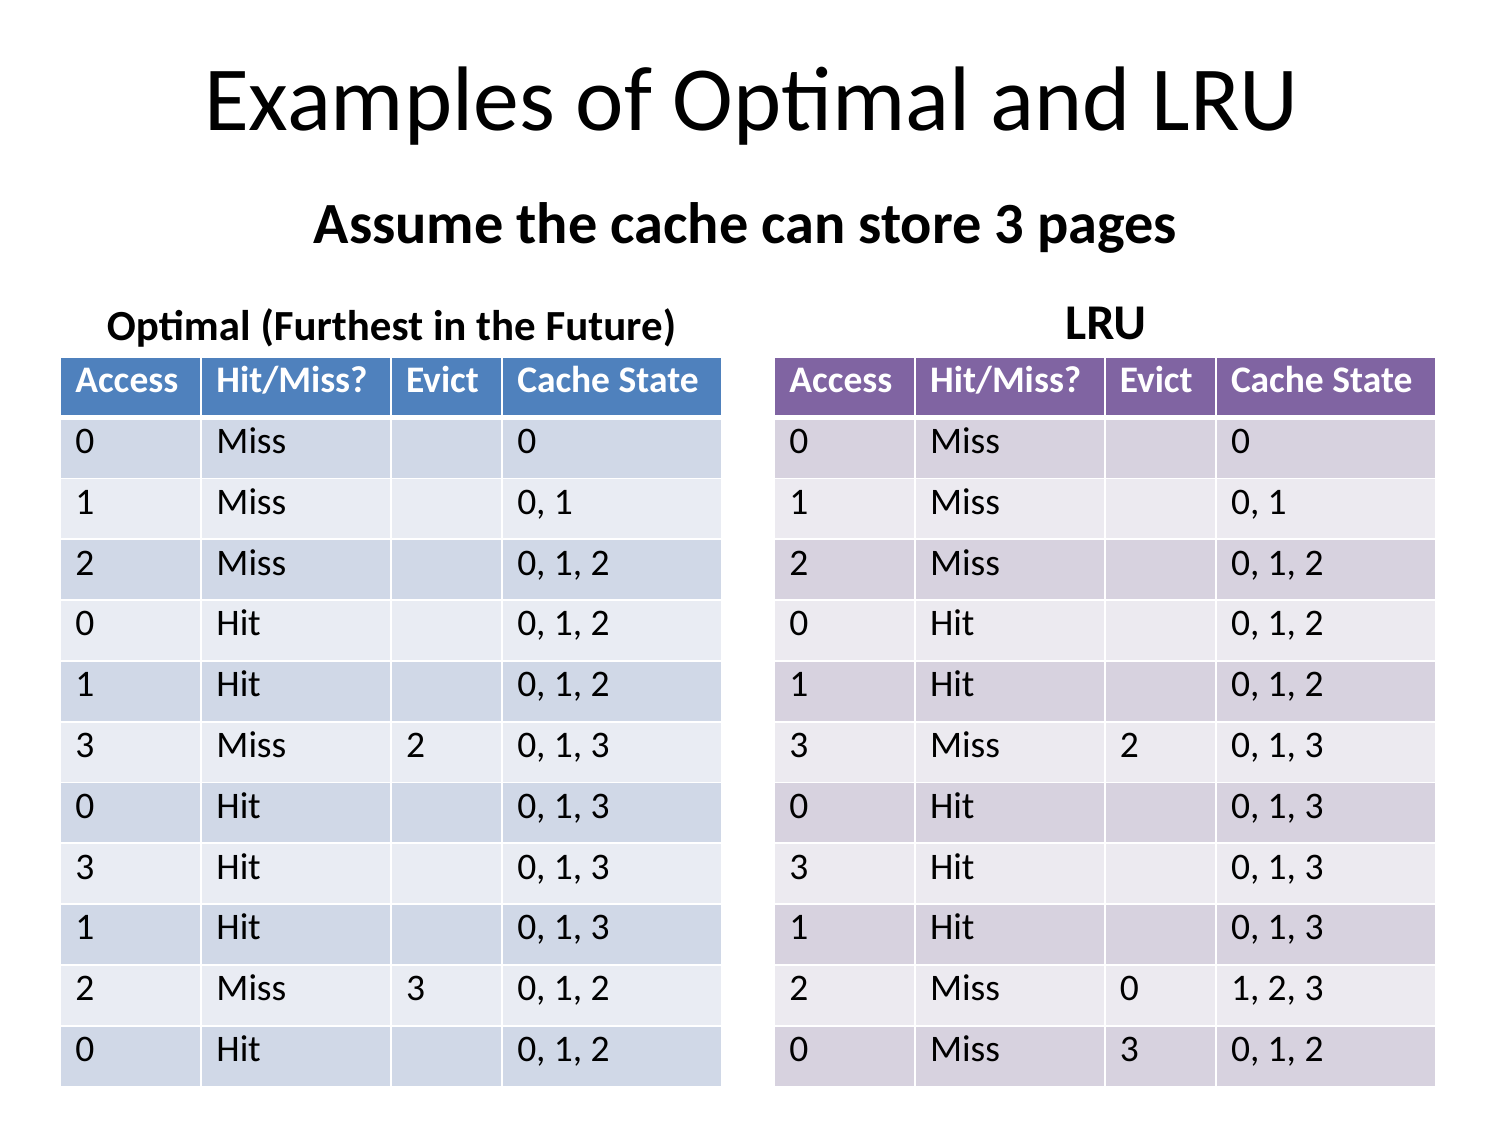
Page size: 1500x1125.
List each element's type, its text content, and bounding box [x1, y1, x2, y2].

table_cell [392, 420, 501, 478]
list Optimal (Furthest in the Future) [60, 266, 724, 357]
table_cell Hit [202, 662, 390, 721]
table_cell Miss [916, 479, 1104, 538]
table_cell 0, 1, 3 [1217, 905, 1435, 964]
table_cell Miss [202, 723, 390, 782]
list LRU [774, 266, 1438, 357]
table_cell 1 [61, 905, 200, 964]
table_cell 1 [61, 479, 200, 538]
table_cell Hit [202, 783, 390, 842]
table_cell Hit [202, 844, 390, 903]
table_cell Miss [202, 966, 390, 1025]
table_header Hit/Miss? [202, 358, 390, 415]
table_cell 3 [392, 966, 501, 1025]
table_cell Hit [916, 905, 1104, 964]
table_cell Miss [916, 966, 1104, 1025]
table_cell Miss [916, 540, 1104, 599]
text_box Assume the cache can store 3 pages [23, 180, 1468, 266]
table_cell Miss [916, 1027, 1104, 1086]
table_cell Hit [202, 601, 390, 660]
table_cell 0, 1, 2 [503, 966, 721, 1025]
table_cell 0 [1217, 420, 1435, 478]
table_cell 0, 1, 3 [503, 905, 721, 964]
table_cell 0, 1, 2 [1217, 540, 1435, 599]
table_cell 0 [61, 783, 200, 842]
table_header Cache State [503, 358, 721, 415]
table_cell Hit [916, 662, 1104, 721]
table_cell 0, 1, 3 [503, 723, 721, 782]
table_cell 0 [61, 601, 200, 660]
table_cell Hit [916, 601, 1104, 660]
table_cell Miss [916, 420, 1104, 478]
table_cell 0 [775, 601, 914, 660]
table_cell 3 [61, 844, 200, 903]
table_cell Hit [916, 844, 1104, 903]
title Examples of Optimal and LRU [77, 0, 1428, 180]
table_header Access [61, 358, 200, 415]
table_cell [392, 905, 501, 964]
table_cell 0, 1, 2 [503, 601, 721, 660]
table_cell 0, 1, 2 [1217, 1027, 1435, 1086]
table_cell 1 [61, 662, 200, 721]
table_cell Miss [202, 479, 390, 538]
table_cell 1 [775, 662, 914, 721]
table_cell Miss [916, 723, 1104, 782]
table_cell 0, 1, 2 [1217, 601, 1435, 660]
table_cell 0, 1 [503, 479, 721, 538]
table_cell 2 [775, 540, 914, 599]
table_cell [392, 479, 501, 538]
table_cell 0 [775, 420, 914, 478]
table_header Access [775, 358, 914, 415]
table_cell [1106, 783, 1215, 842]
table_cell 2 [61, 540, 200, 599]
table_cell 0, 1, 2 [503, 540, 721, 599]
table_header Cache State [1217, 358, 1435, 415]
table_cell [1106, 420, 1215, 478]
table_cell 0, 1 [1217, 479, 1435, 538]
table_cell 2 [61, 966, 200, 1025]
table_header Evict [392, 358, 501, 415]
table_header Hit/Miss? [916, 358, 1104, 415]
table_cell Hit [916, 783, 1104, 842]
table_cell [392, 844, 501, 903]
table_cell 3 [1106, 1027, 1215, 1086]
table_cell 0, 1, 3 [1217, 844, 1435, 903]
table_cell 2 [1106, 723, 1215, 782]
table_cell 0 [1106, 966, 1215, 1025]
table_cell [1106, 844, 1215, 903]
table_cell 1 [775, 905, 914, 964]
table_cell 1, 2, 3 [1217, 966, 1435, 1025]
table_cell Miss [202, 420, 390, 478]
table_cell [392, 783, 501, 842]
table_cell [1106, 479, 1215, 538]
table_cell 0, 1, 2 [503, 662, 721, 721]
table_cell [392, 601, 501, 660]
table_header Evict [1106, 358, 1215, 415]
table_cell 2 [775, 966, 914, 1025]
table_cell 0 [61, 1027, 200, 1086]
table_cell [392, 662, 501, 721]
table_cell [392, 540, 501, 599]
table_cell [1106, 540, 1215, 599]
table_cell 0 [61, 420, 200, 478]
table_cell Hit [202, 905, 390, 964]
table_cell [1106, 905, 1215, 964]
table_cell 0, 1, 3 [503, 783, 721, 842]
table_cell 3 [775, 723, 914, 782]
table_cell 0, 1, 3 [1217, 783, 1435, 842]
table_cell [392, 1027, 501, 1086]
table_cell 0 [503, 420, 721, 478]
table_cell Miss [202, 540, 390, 599]
table_cell 0 [775, 783, 914, 842]
table_cell 0, 1, 2 [503, 1027, 721, 1086]
table_cell 0 [775, 1027, 914, 1086]
table_cell 0, 1, 3 [503, 844, 721, 903]
table_cell 3 [775, 844, 914, 903]
table_cell 2 [392, 723, 501, 782]
table_cell Hit [202, 1027, 390, 1086]
table_cell 1 [775, 479, 914, 538]
table_cell 3 [61, 723, 200, 782]
table_cell 0, 1, 3 [1217, 723, 1435, 782]
table_cell 0, 1, 2 [1217, 662, 1435, 721]
table_cell [1106, 601, 1215, 660]
table_cell [1106, 662, 1215, 721]
